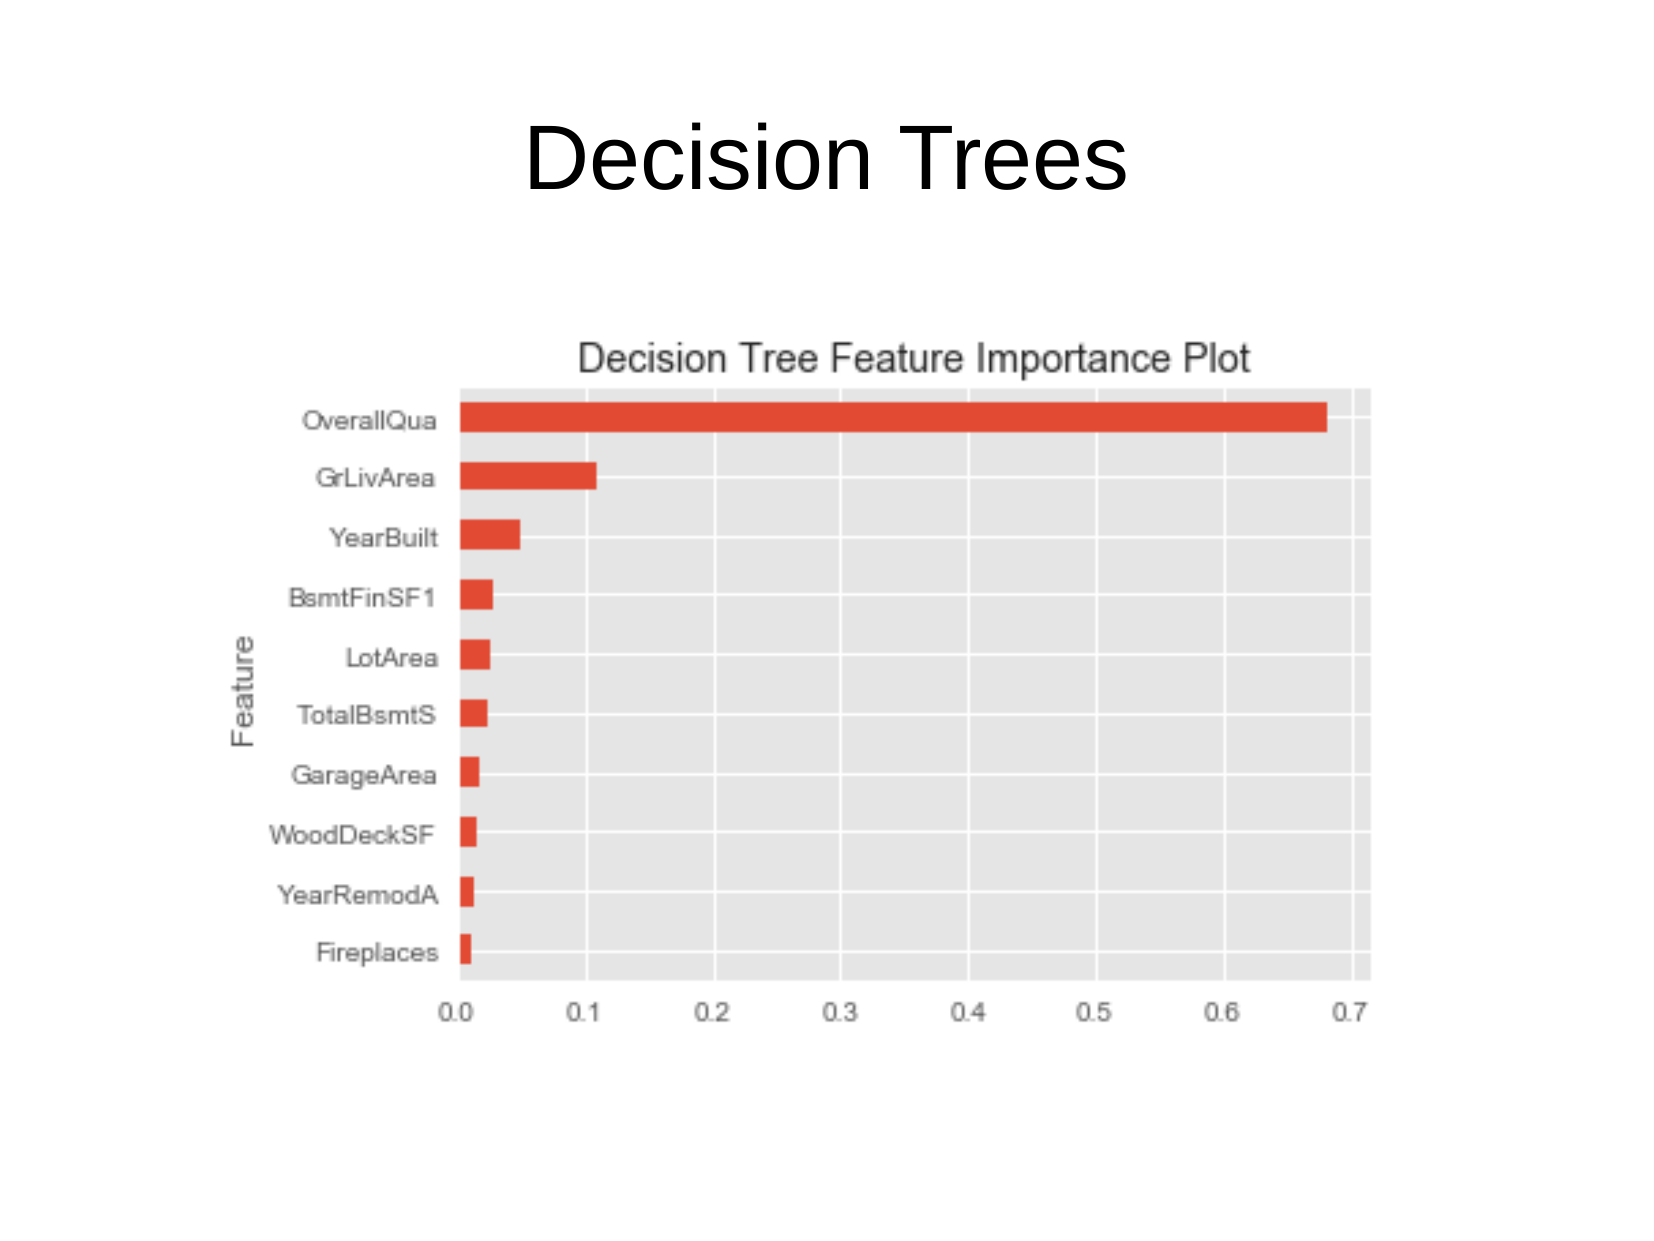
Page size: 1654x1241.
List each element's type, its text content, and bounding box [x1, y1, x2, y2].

text_box Decision Trees [82, 49, 1571, 257]
picture [213, 324, 1388, 1045]
